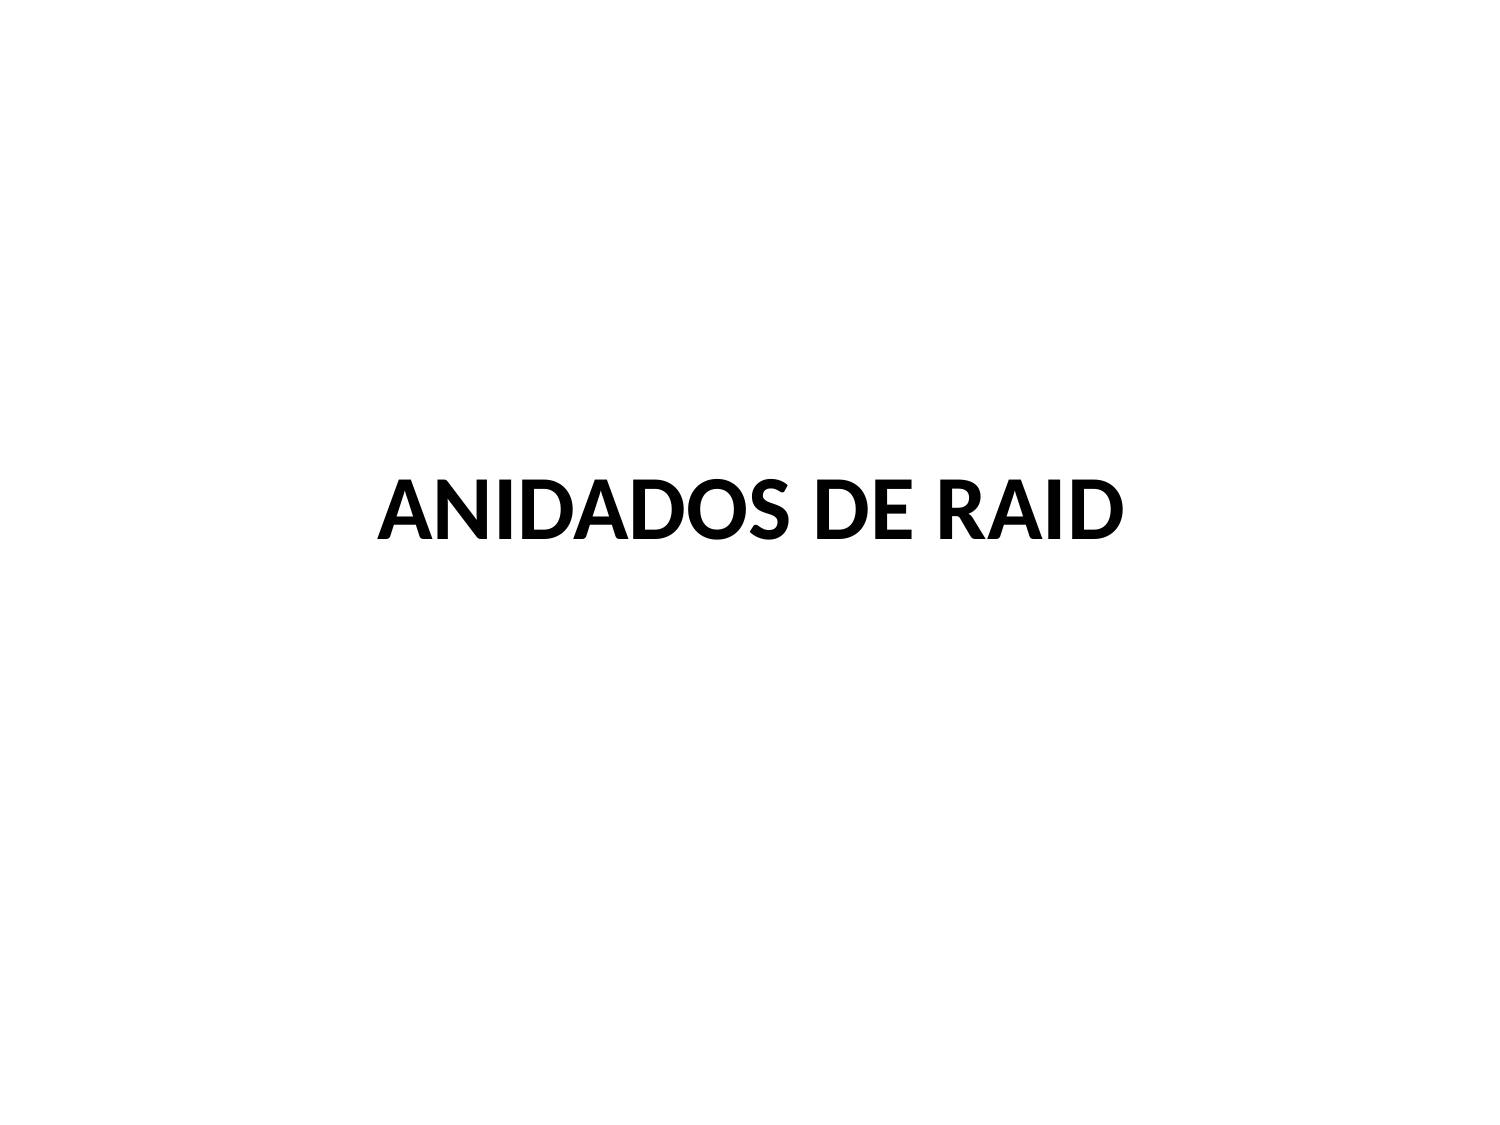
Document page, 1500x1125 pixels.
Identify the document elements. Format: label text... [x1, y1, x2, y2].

title ANIDADOS DE RAID [76, 408, 1427, 597]
